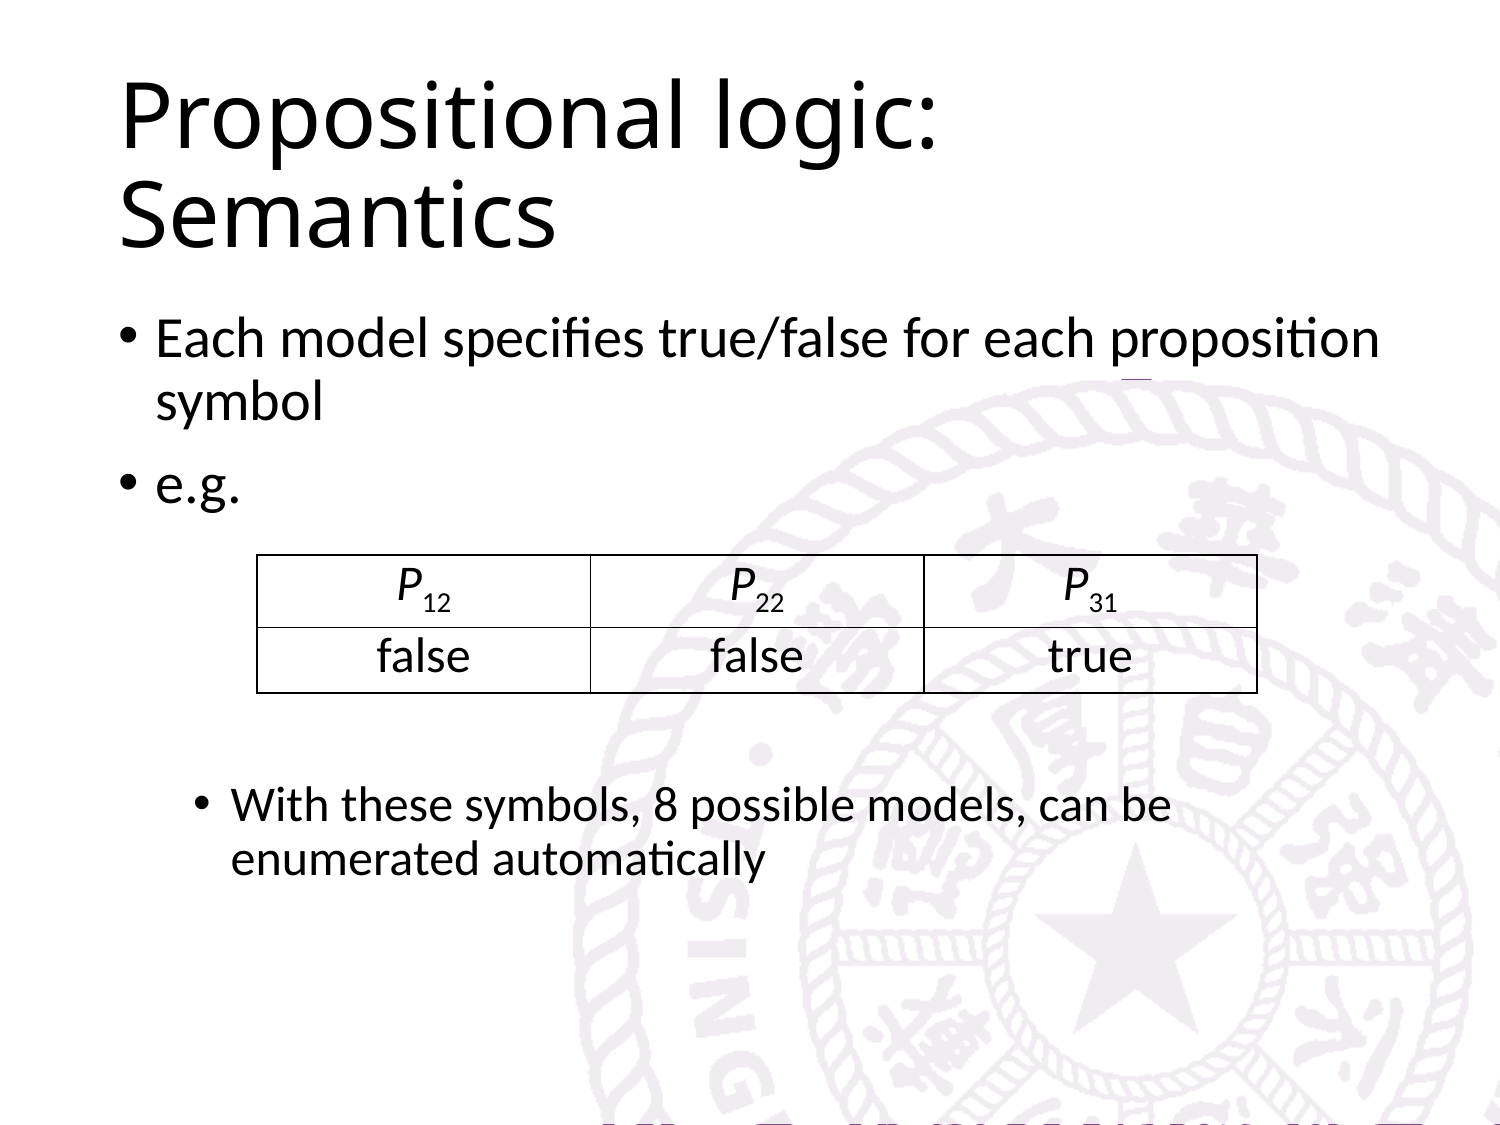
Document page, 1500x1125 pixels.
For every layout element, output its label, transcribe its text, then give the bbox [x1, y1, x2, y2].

table_cell false [258, 628, 590, 692]
table_header P12 [258, 556, 590, 627]
table_cell true [925, 628, 1256, 692]
table_header P22 [591, 556, 923, 627]
title Propositional logic: Semantics [103, 59, 1397, 278]
table_header P31 [925, 556, 1256, 627]
list Each model specifies true/false for each proposition symbol e.g. With these symbols, 8 possible models, can be enumerated automatically [103, 299, 1397, 1014]
table_cell false [591, 628, 923, 692]
